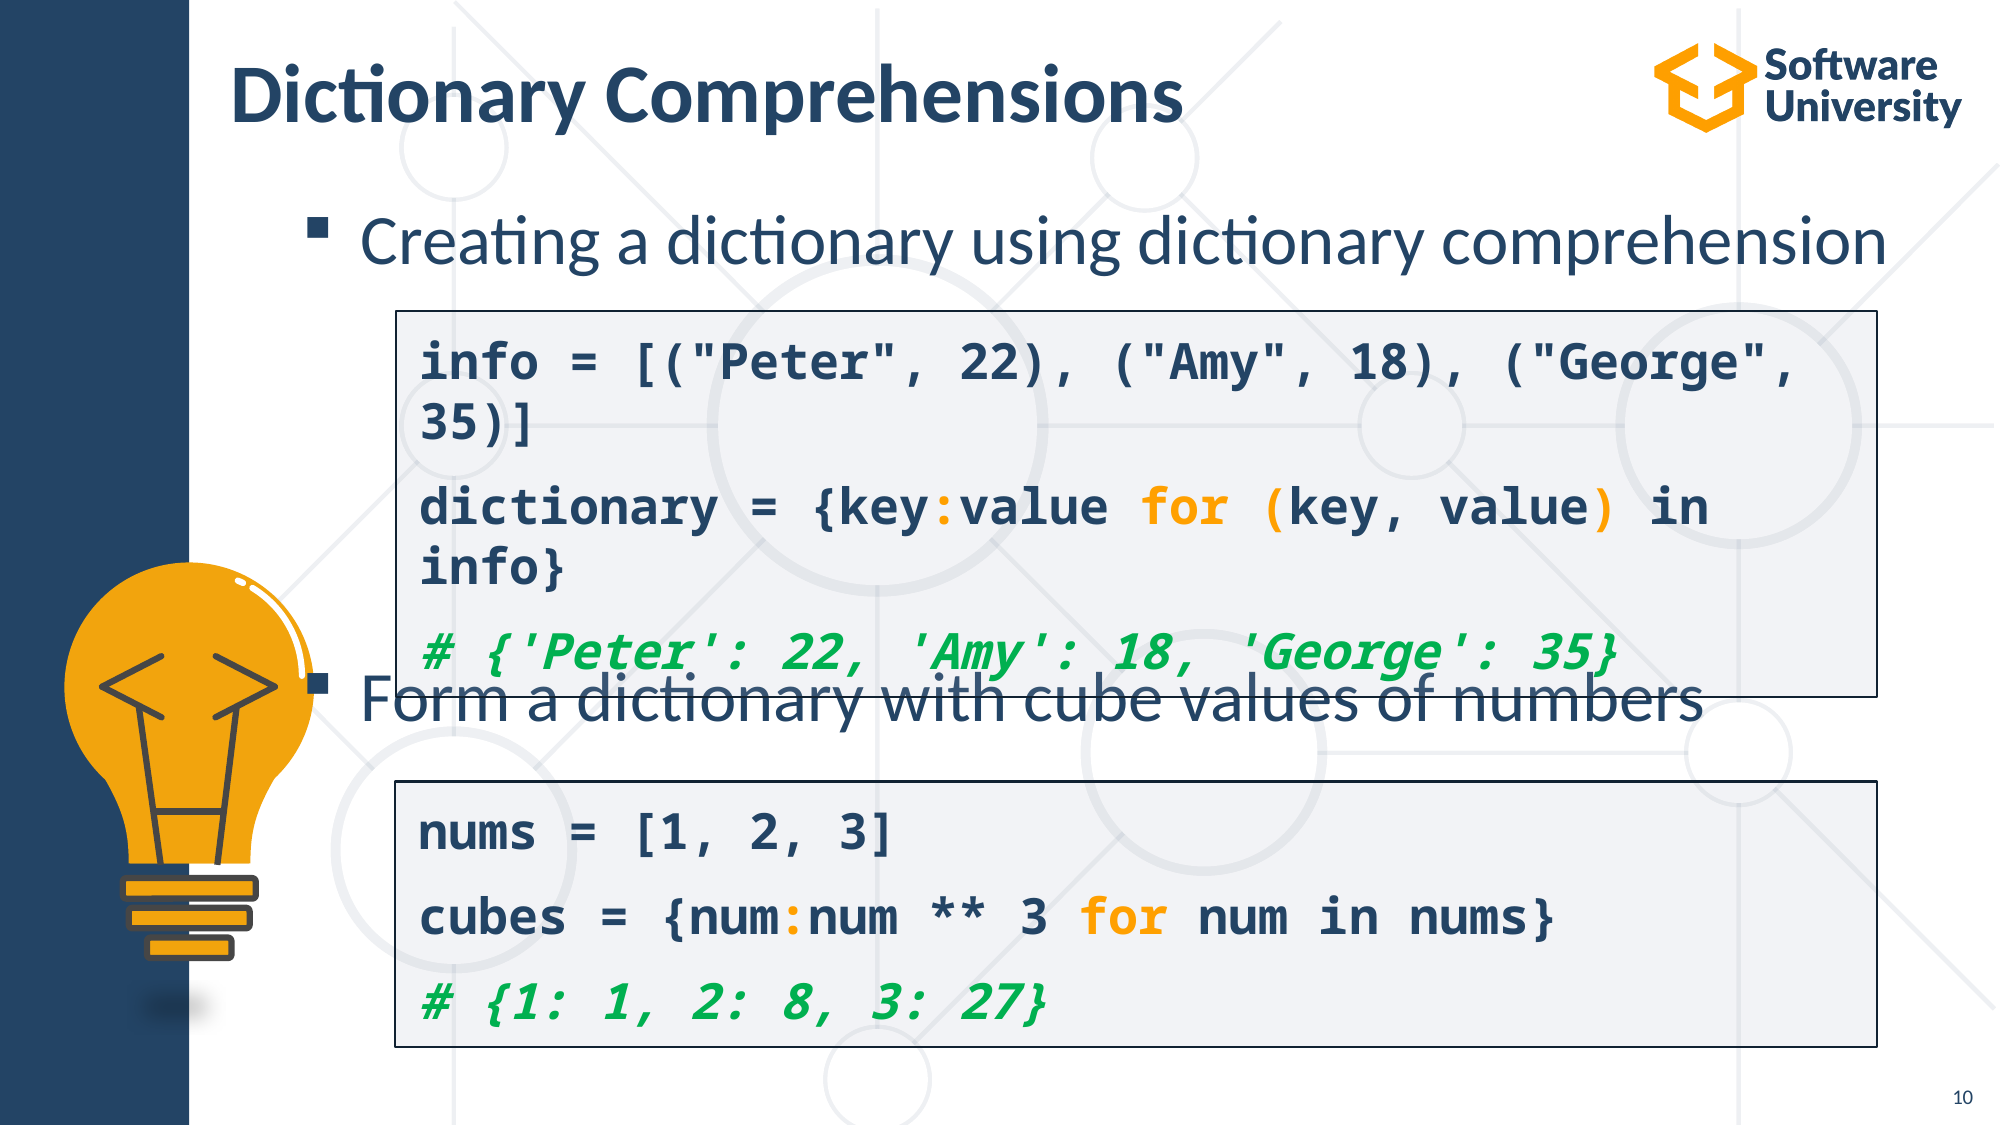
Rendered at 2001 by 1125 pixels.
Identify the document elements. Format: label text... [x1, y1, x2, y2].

picture [1641, 31, 1973, 145]
text_box nums = [1, 2, 3] cubes = {num:num ** 3 for num in nums} # {1: 1, 2: 8, 3: 27} [395, 781, 1878, 1047]
text_box info = [("Peter", 22), ("Amy", 18), ("George", 35)] dictionary = {key:value for (key, value) in info} # {'Peter': 22, 'Amy': 18, 'George': 35} [395, 311, 1878, 697]
text_box 10 [1927, 1067, 1989, 1117]
title Dictionary Comprehensions [212, 16, 1628, 162]
list Creating a dictionary using dictionary comprehension Form a dictionary with cube values of numbers [283, 183, 1968, 1094]
